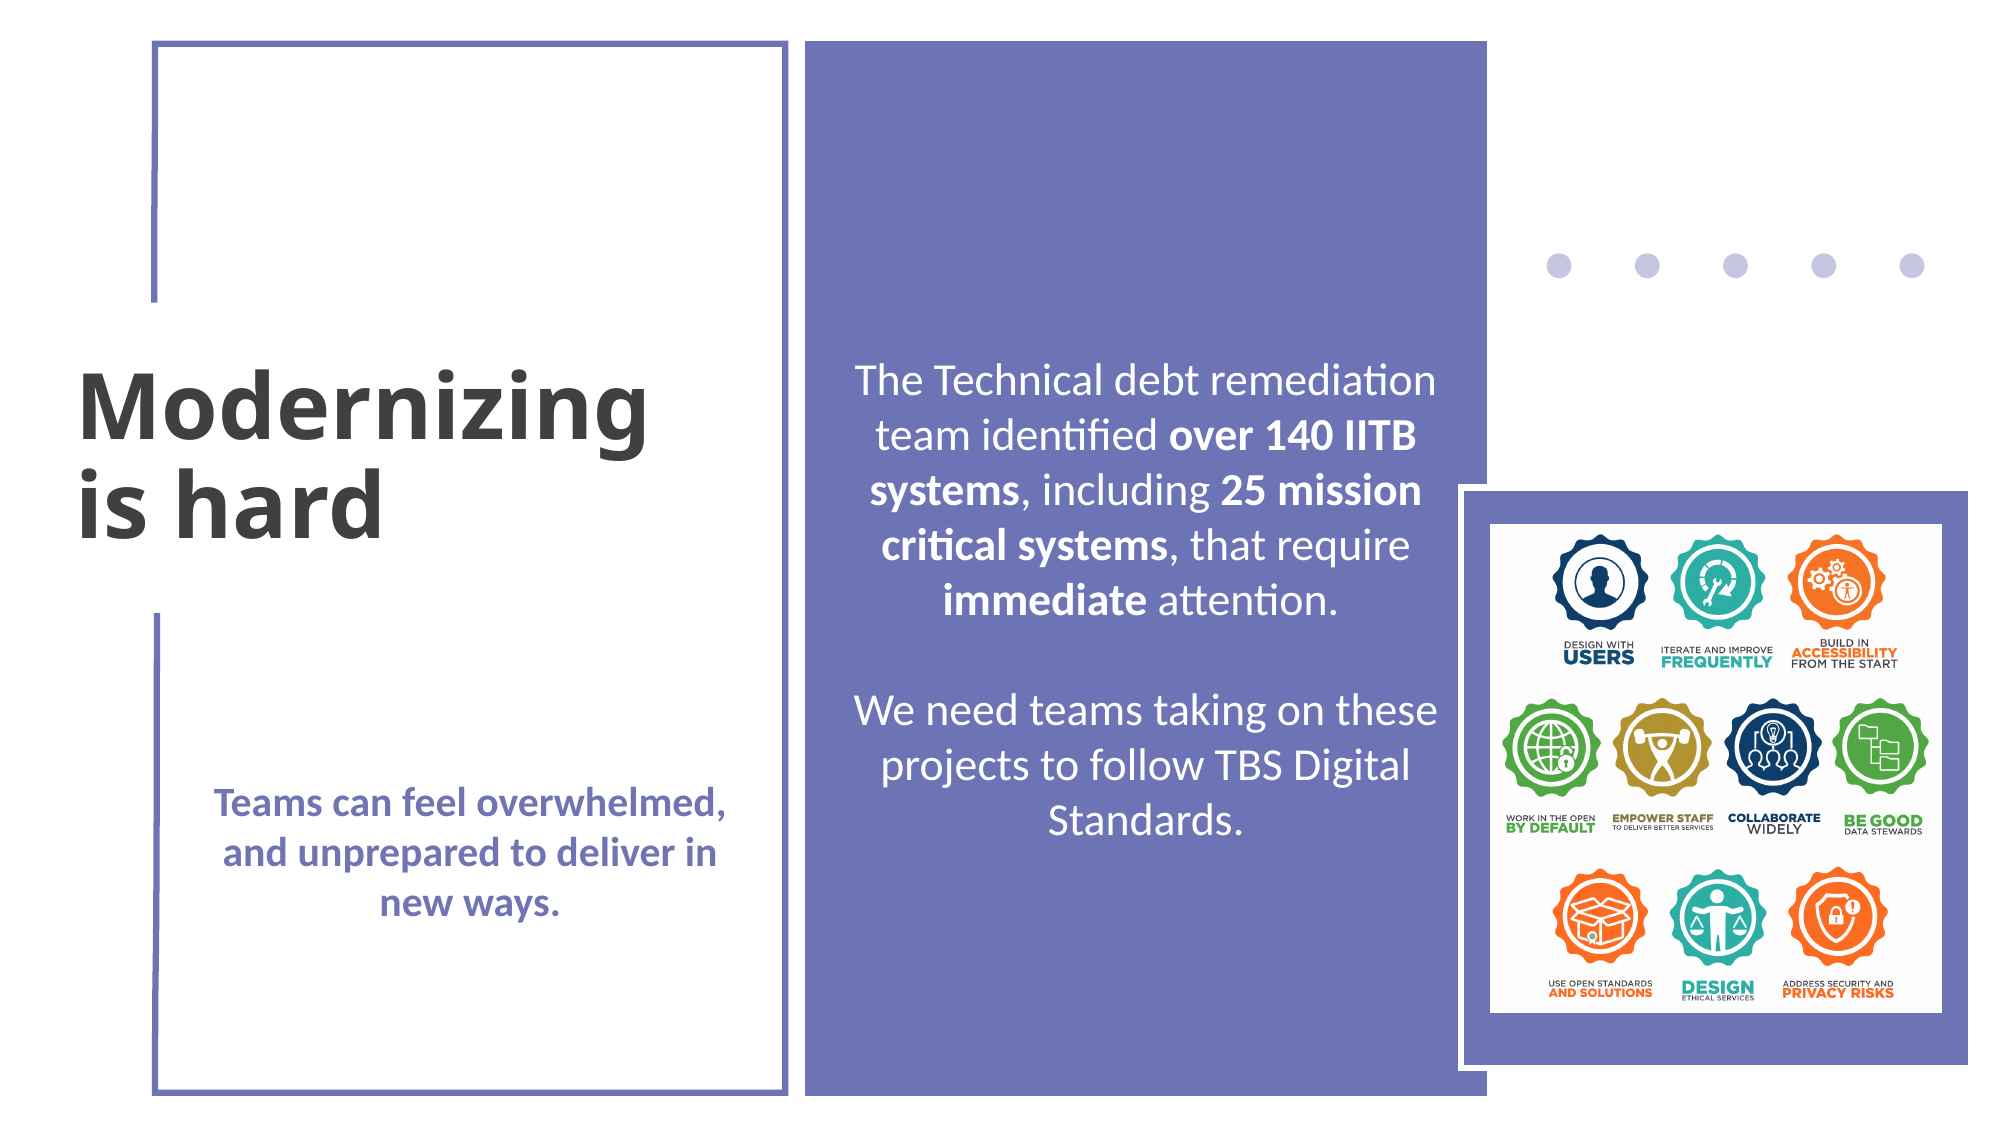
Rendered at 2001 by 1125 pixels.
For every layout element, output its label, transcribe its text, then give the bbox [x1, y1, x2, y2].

text_box [1460, 486, 1972, 1069]
picture [1490, 524, 1942, 1013]
title Modernizing is hard [60, 353, 156, 563]
text_box The Technical debt remediation team identified over 140 IITB systems, including 25 mission critical systems, that require immediate attention. We need teams taking on these projects to follow TBS Digital Standards. [830, 342, 1462, 853]
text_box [1546, 253, 1925, 279]
text_box Teams can feel overwhelmed, and unprepared to deliver in new ways. [177, 767, 763, 933]
text_box [153, 42, 787, 1094]
text_box [807, 43, 1485, 1094]
